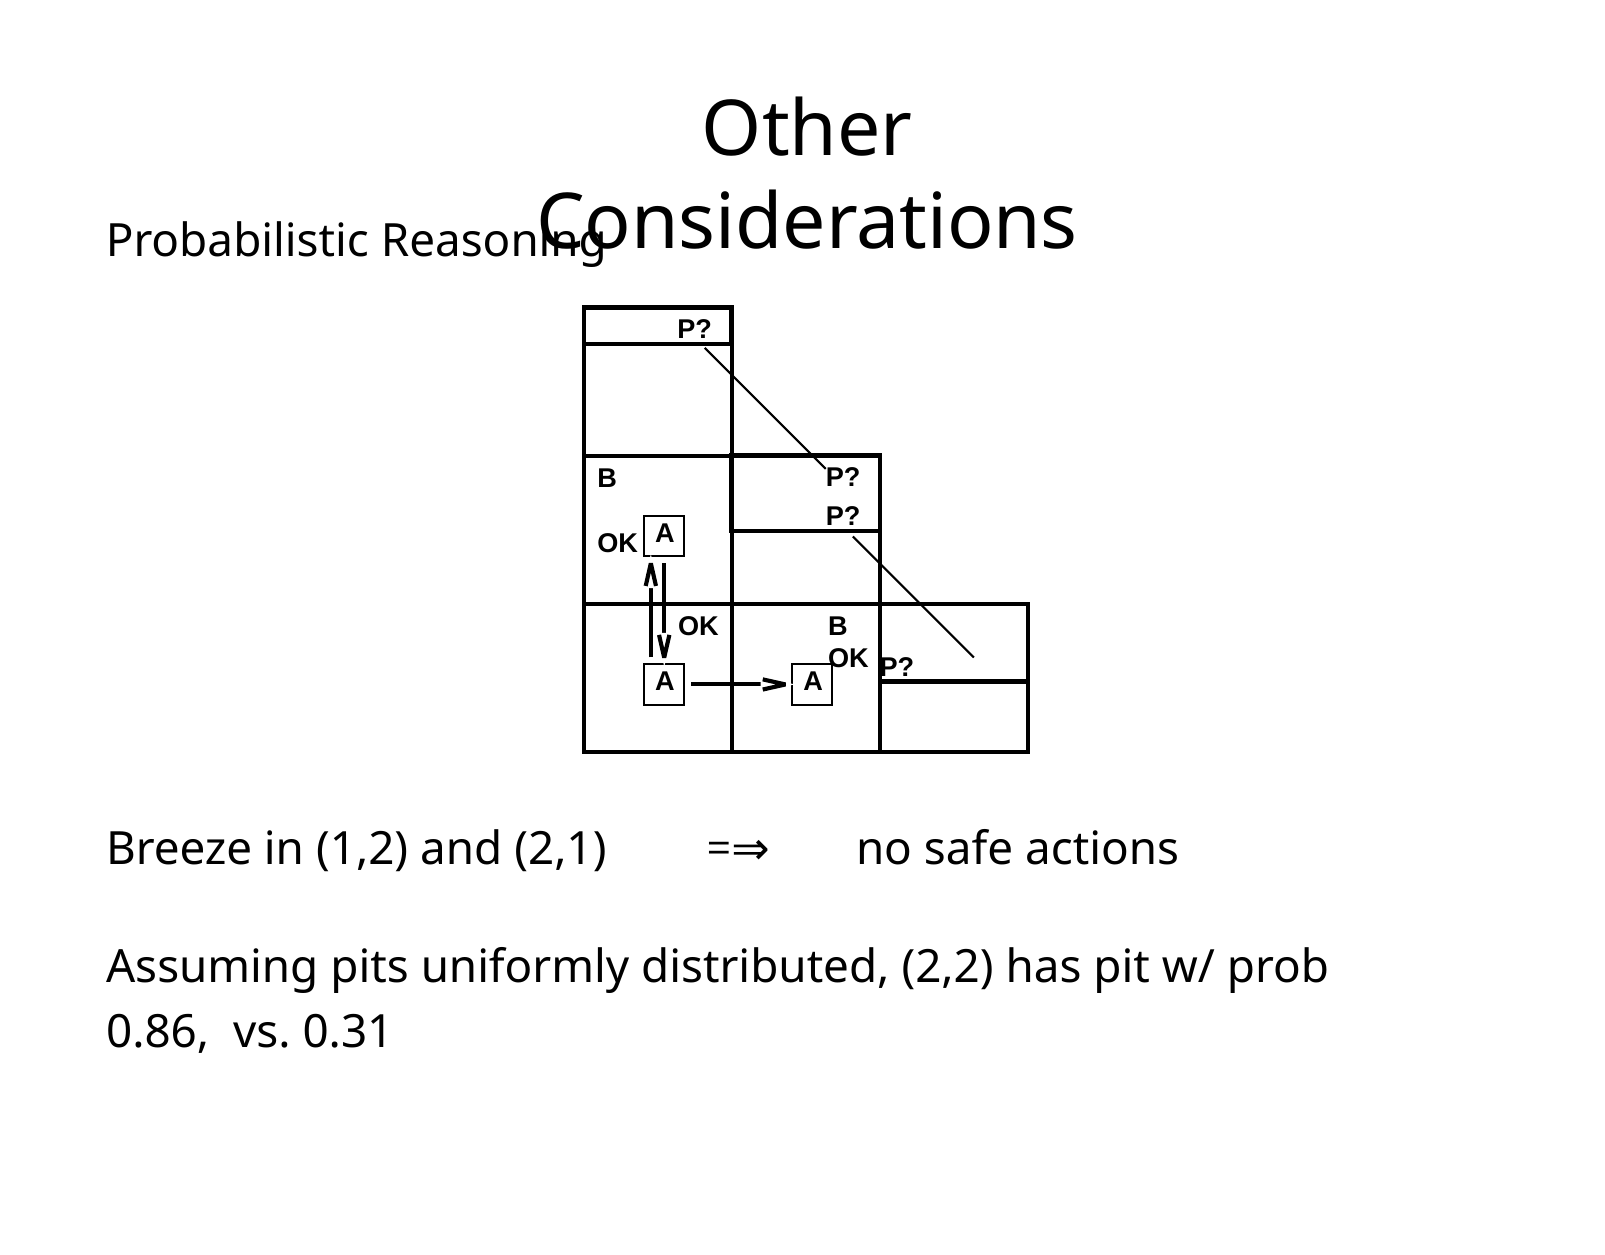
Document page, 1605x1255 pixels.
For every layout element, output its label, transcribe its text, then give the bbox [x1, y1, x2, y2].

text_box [690, 676, 795, 693]
title Other Considerations [429, 76, 1183, 289]
text_box Breeze in (1,2) and (2,1) =⇒ no safe actions Assuming pits uniformly distributed, (2,2) has pit w/ prob 0.86, vs. 0.31 [103, 816, 1374, 1057]
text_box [656, 562, 673, 668]
text_box Probabilistic Reasoning [103, 208, 610, 266]
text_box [583, 307, 1029, 753]
